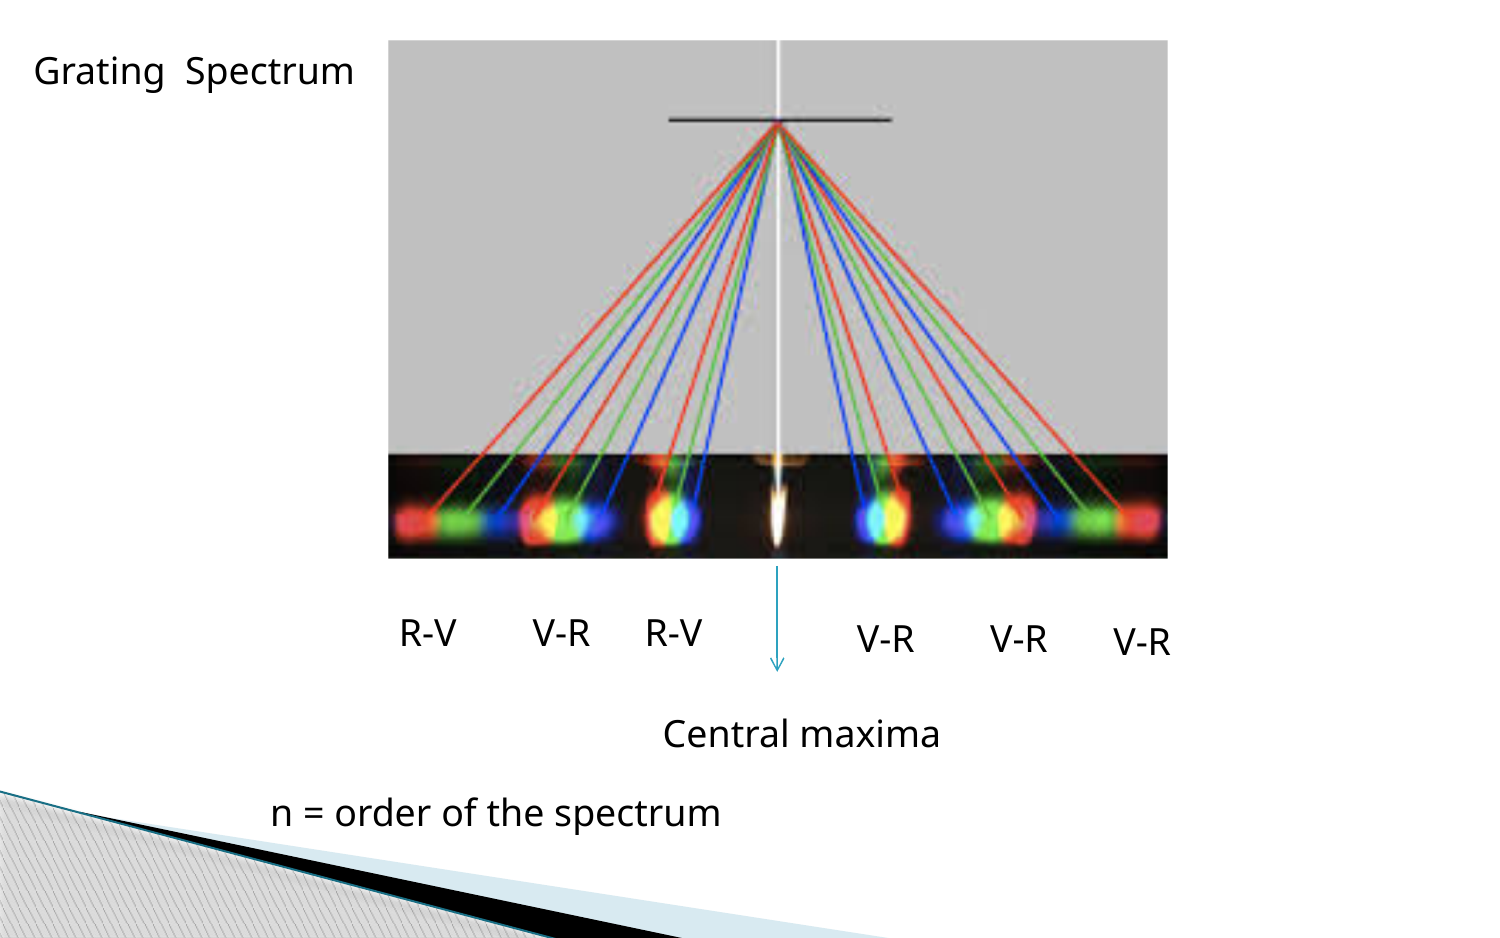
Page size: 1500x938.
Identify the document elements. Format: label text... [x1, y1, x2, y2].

picture [387, 39, 1168, 559]
text_box n = order of the spectrum [255, 781, 737, 841]
text_box Central maxima [647, 702, 956, 762]
text_box Grating Spectrum [18, 39, 370, 100]
